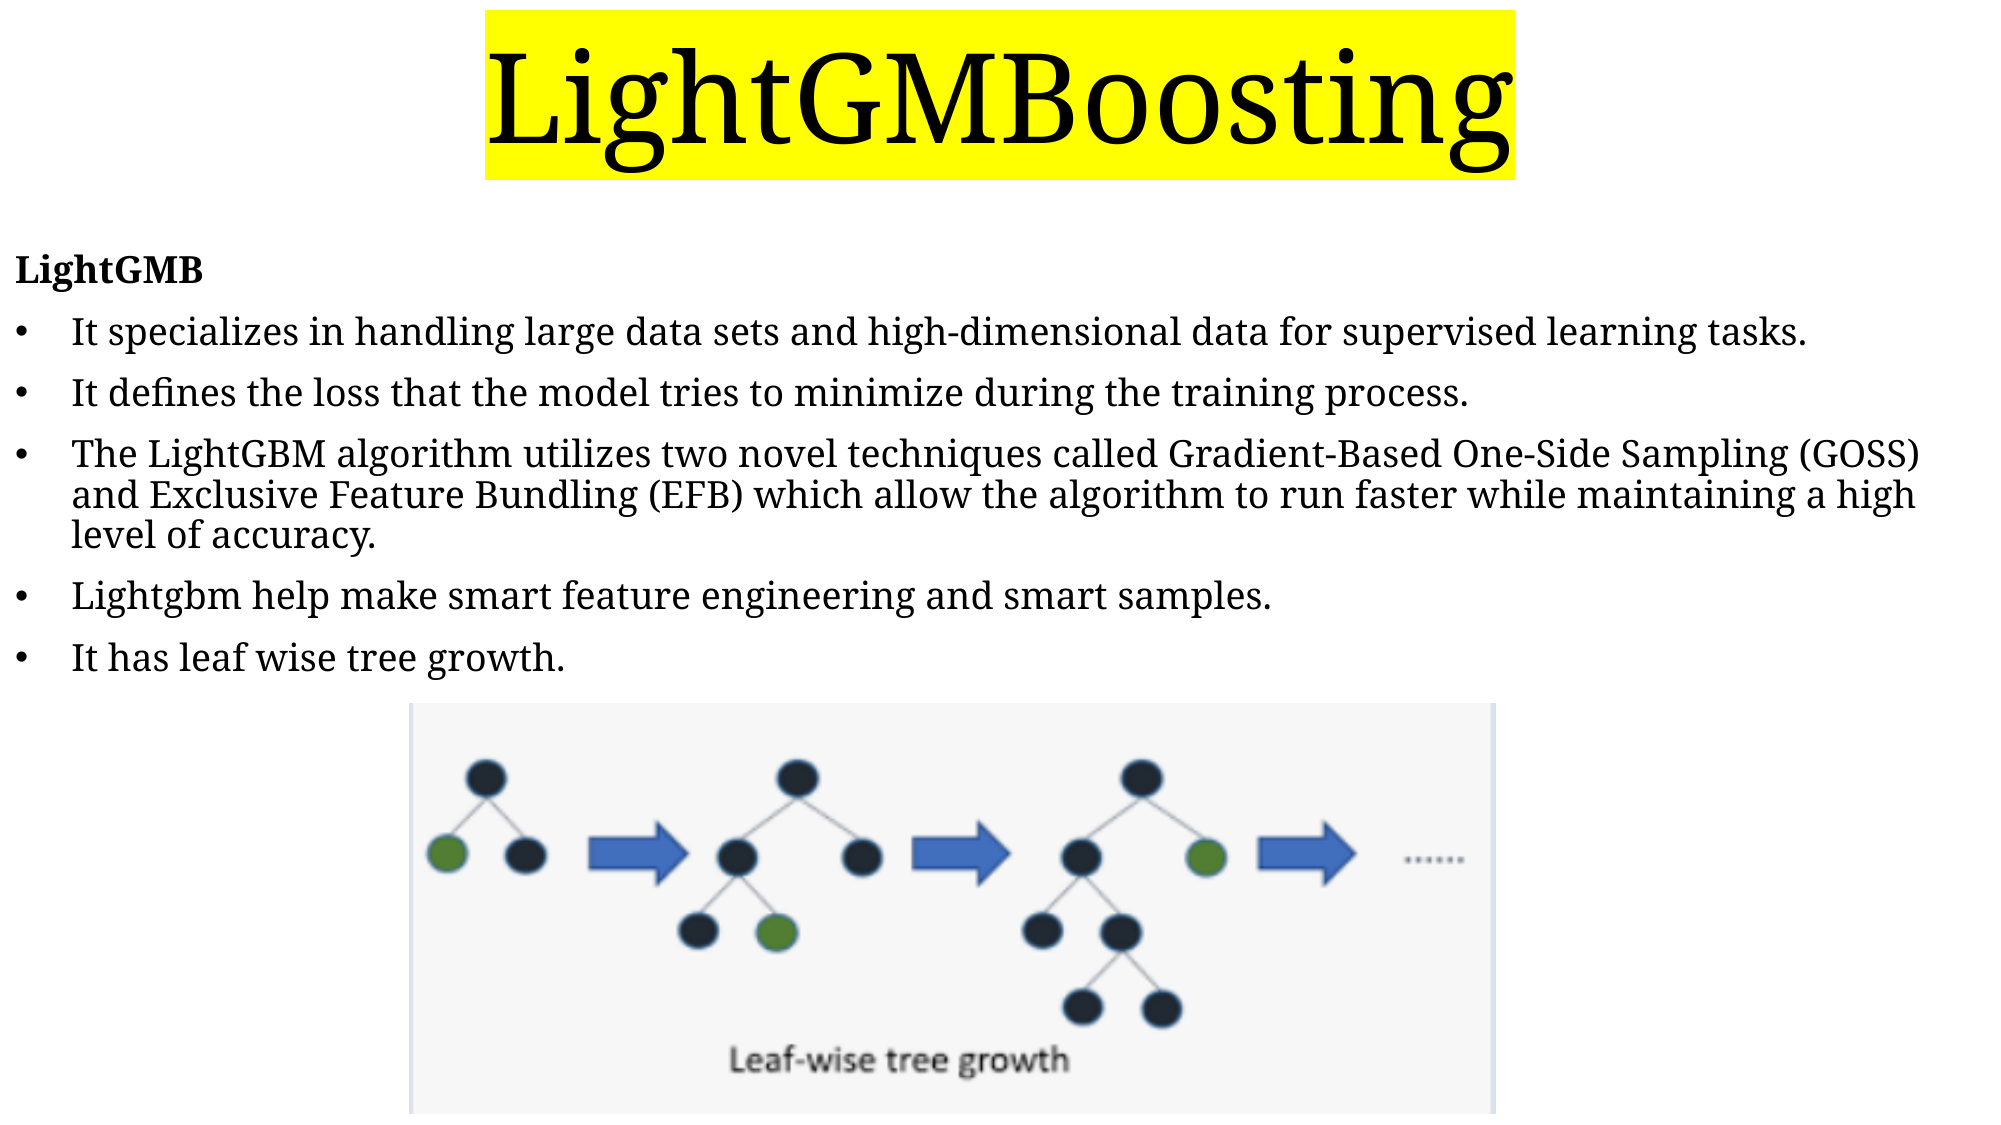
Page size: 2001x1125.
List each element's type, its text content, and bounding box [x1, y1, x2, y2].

subtitle LightGMB It specializes in handling large data sets and high-dimensional data for supervised learning tasks. It defines the loss that the model tries to minimize during the training process. The LightGBM algorithm utilizes two novel techniques called Gradient-Based One-Side Sampling (GOSS) and Exclusive Feature Bundling (EFB) which allow the algorithm to run faster while maintaining a high level of accuracy. Lightgbm help make smart feature engineering and smart samples. It has leaf wise tree growth. [0, 178, 2000, 1124]
picture [409, 703, 1496, 1114]
title LightGMBoosting [249, 1, 1750, 178]
